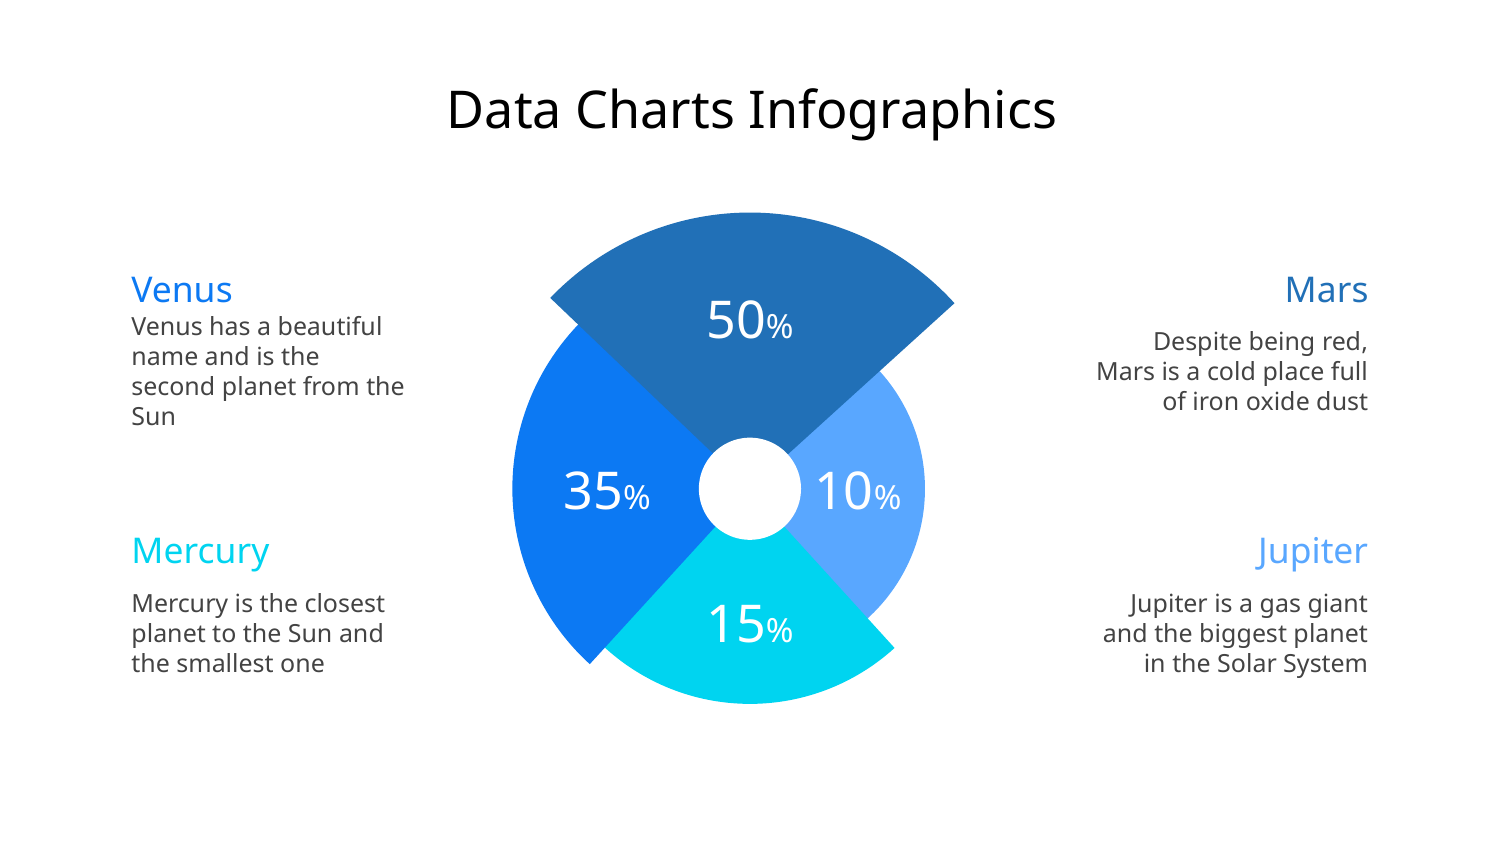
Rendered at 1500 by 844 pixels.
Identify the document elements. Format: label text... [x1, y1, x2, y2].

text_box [116, 266, 426, 434]
title Data Charts Infographics [79, 68, 1426, 148]
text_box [1074, 266, 1384, 434]
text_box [1074, 527, 1384, 695]
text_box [473, 212, 1027, 766]
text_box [116, 527, 426, 695]
